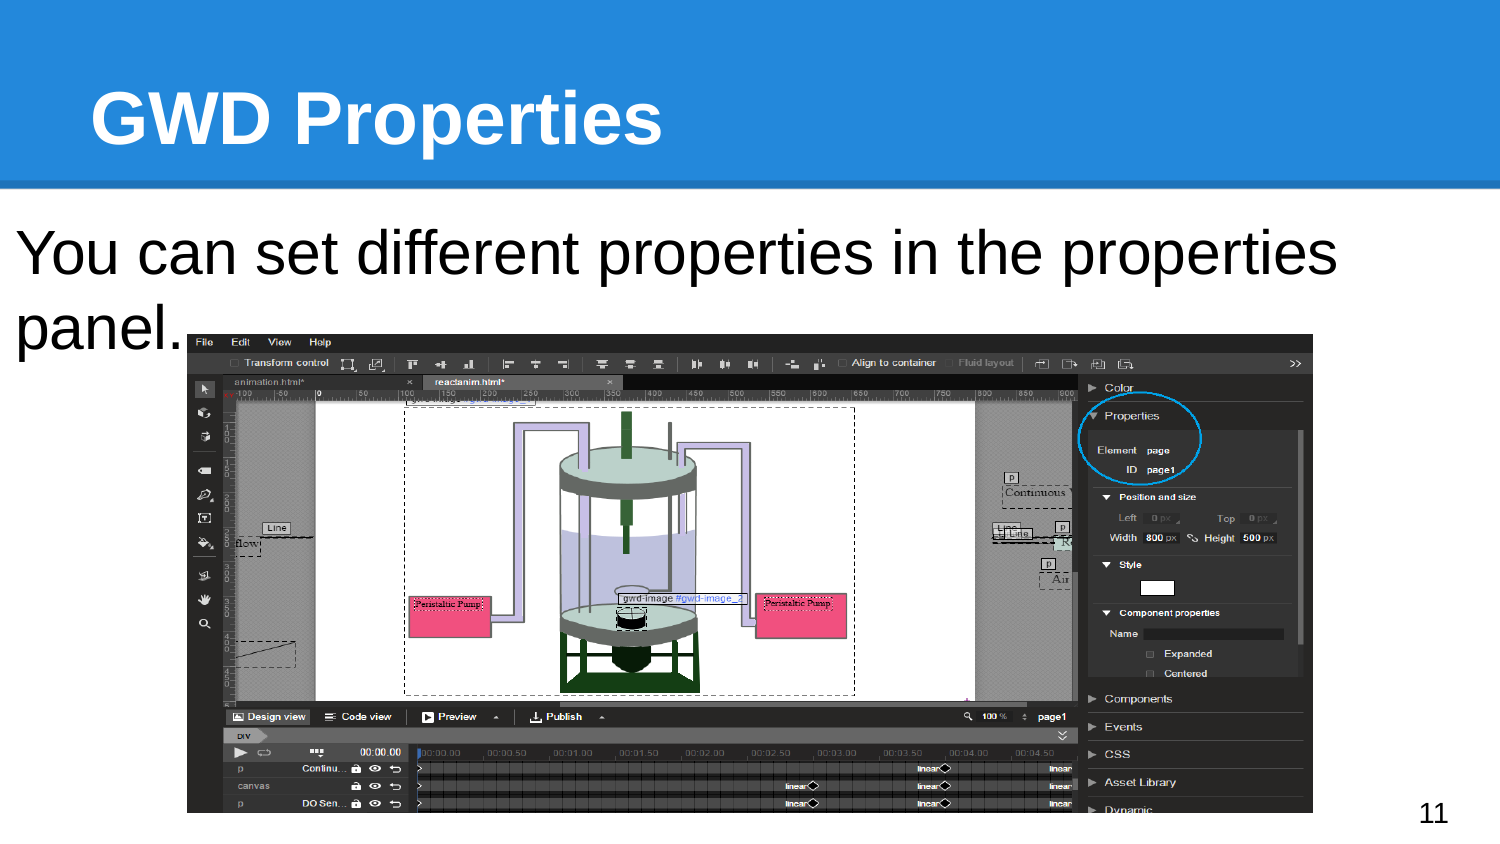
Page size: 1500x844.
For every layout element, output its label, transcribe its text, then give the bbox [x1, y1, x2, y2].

picture [187, 334, 1313, 814]
list You can set different properties in the properties panel. [0, 196, 1475, 360]
title GWD Properties [75, 33, 1425, 175]
slide_number 11 [1403, 779, 1494, 844]
